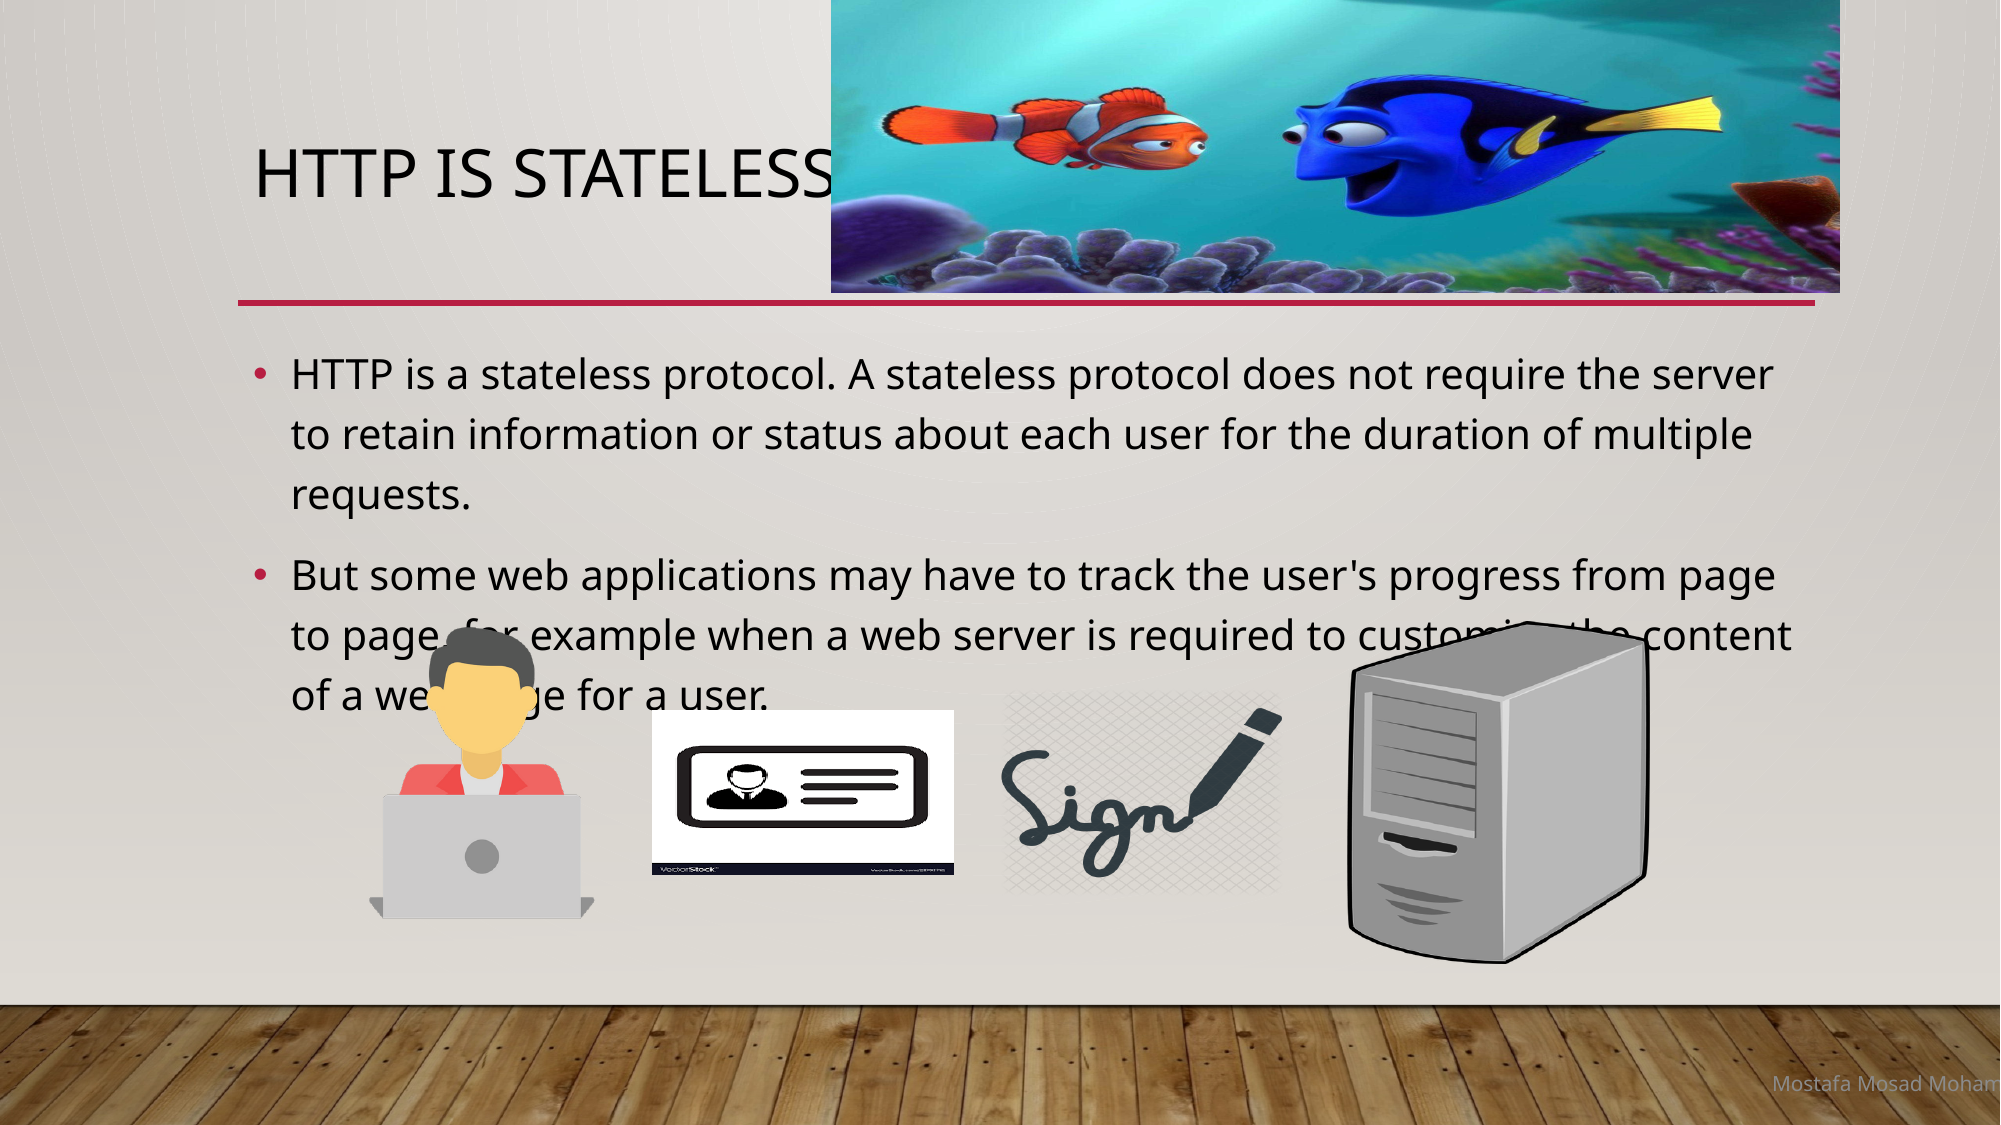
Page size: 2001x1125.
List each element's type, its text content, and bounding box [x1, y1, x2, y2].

title Http Is Stateless [238, 131, 1814, 305]
footer Mostafa Mosad Mohamed [1757, 1057, 2000, 1109]
picture [330, 621, 633, 924]
picture [831, 0, 1840, 293]
picture [999, 688, 1284, 897]
picture [652, 710, 955, 876]
list HTTP is a stateless protocol. A stateless protocol does not require the server to retain information or status about each user for the duration of multiple requests. But some web applications may have to track the user's progress from page to page, for example when a web server is required to customize the content of a web page for a user. [238, 330, 1814, 897]
picture [1347, 621, 1650, 965]
picture [0, 1005, 2000, 1125]
